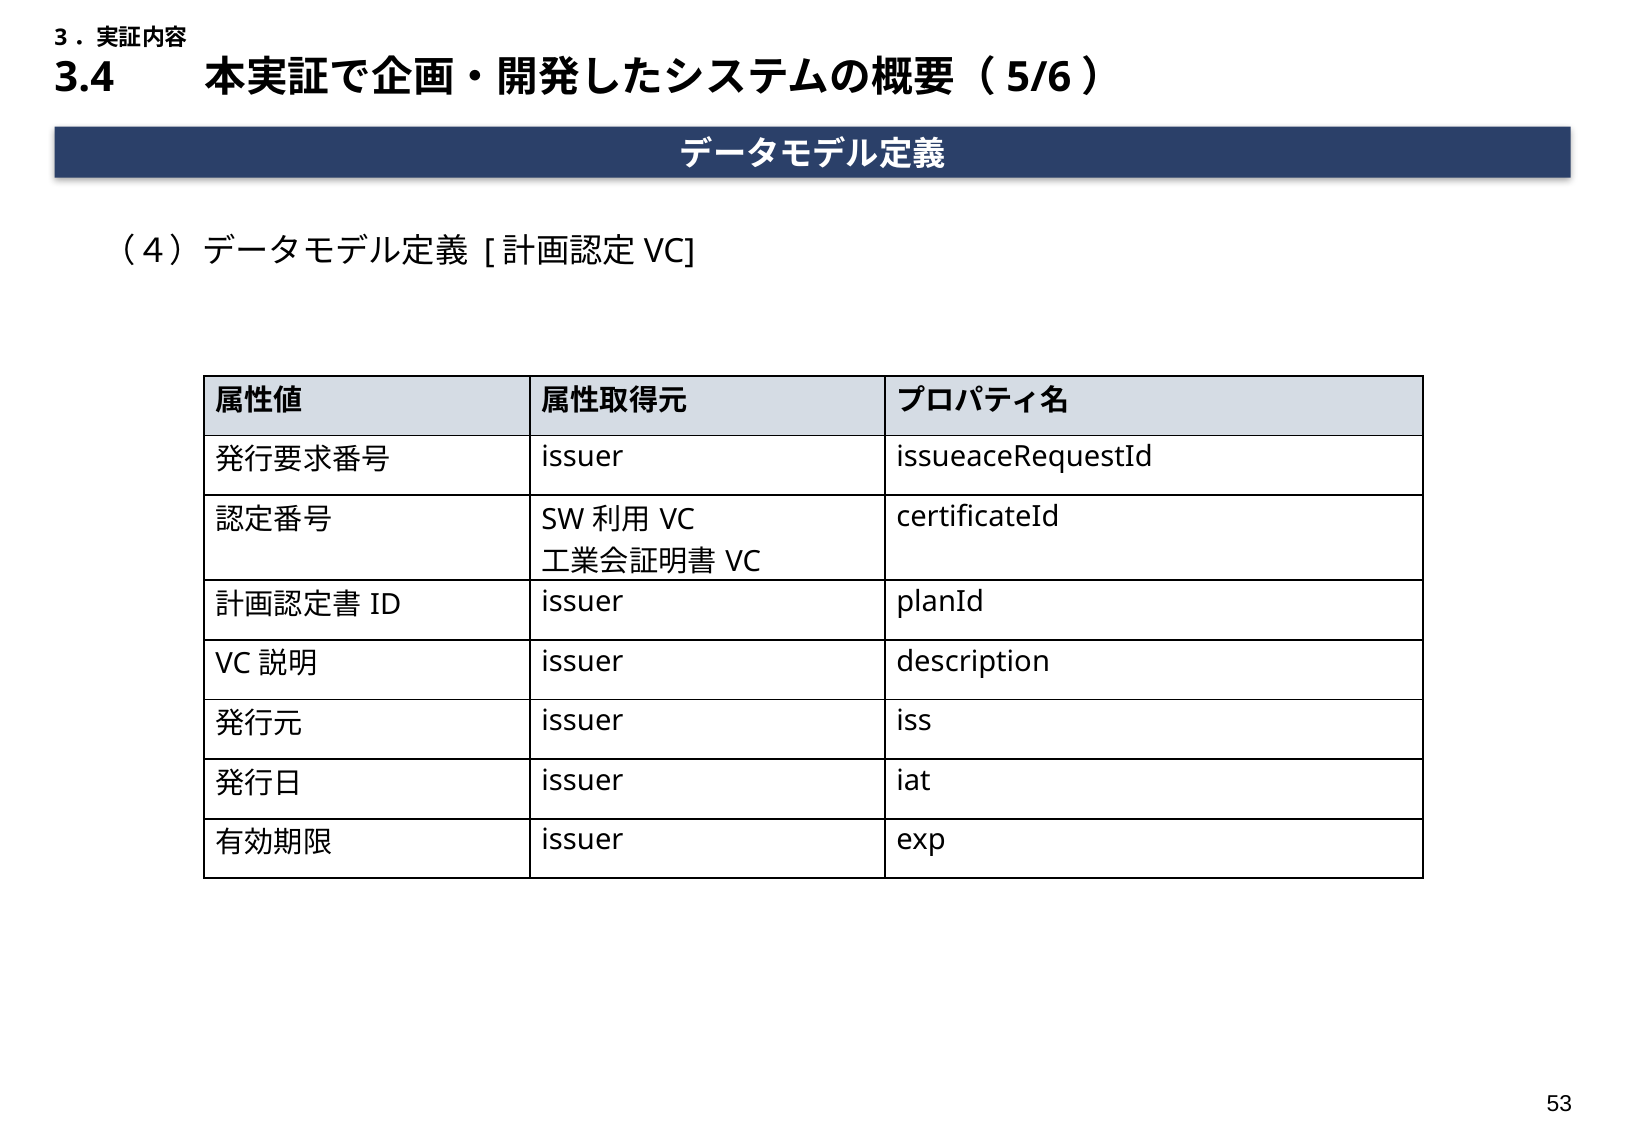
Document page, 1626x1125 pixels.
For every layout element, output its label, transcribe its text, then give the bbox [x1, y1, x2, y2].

table_cell SW利用VC 工業会証明書VC [531, 496, 884, 579]
table_cell 発行元 [205, 700, 529, 758]
table_cell issuer [531, 700, 884, 758]
text_box （４）データモデル定義 [計画認定VC] [87, 221, 901, 277]
table_cell 発行要求番号 [205, 436, 529, 494]
table_cell VC説明 [205, 641, 529, 699]
table_cell 有効期限 [205, 820, 529, 877]
table_header 属性取得元 [531, 377, 884, 435]
table_cell iat [886, 760, 1422, 818]
table_cell issuer [531, 820, 884, 877]
table_cell 計画認定書ID [205, 581, 529, 639]
table_cell certificateId [886, 496, 1422, 579]
table_cell issueaceRequestId [886, 436, 1422, 494]
table_cell issuer [531, 641, 884, 699]
table_cell exp [886, 820, 1422, 877]
table_header 属性値 [205, 377, 529, 435]
table_cell iss [886, 700, 1422, 758]
title 3．実証内容 3.4 本実証で企画・開発したシステムの概要（5/6） [54, 15, 1571, 83]
table_cell issuer [531, 760, 884, 818]
table_cell issuer [531, 436, 884, 494]
table_cell description [886, 641, 1422, 699]
text_box データモデル定義 [54, 126, 1572, 178]
table_cell 認定番号 [205, 496, 529, 579]
table_cell 発行日 [205, 760, 529, 818]
table_cell issuer [531, 581, 884, 639]
table_cell planId [886, 581, 1422, 639]
table_header プロパティ名 [886, 377, 1422, 435]
